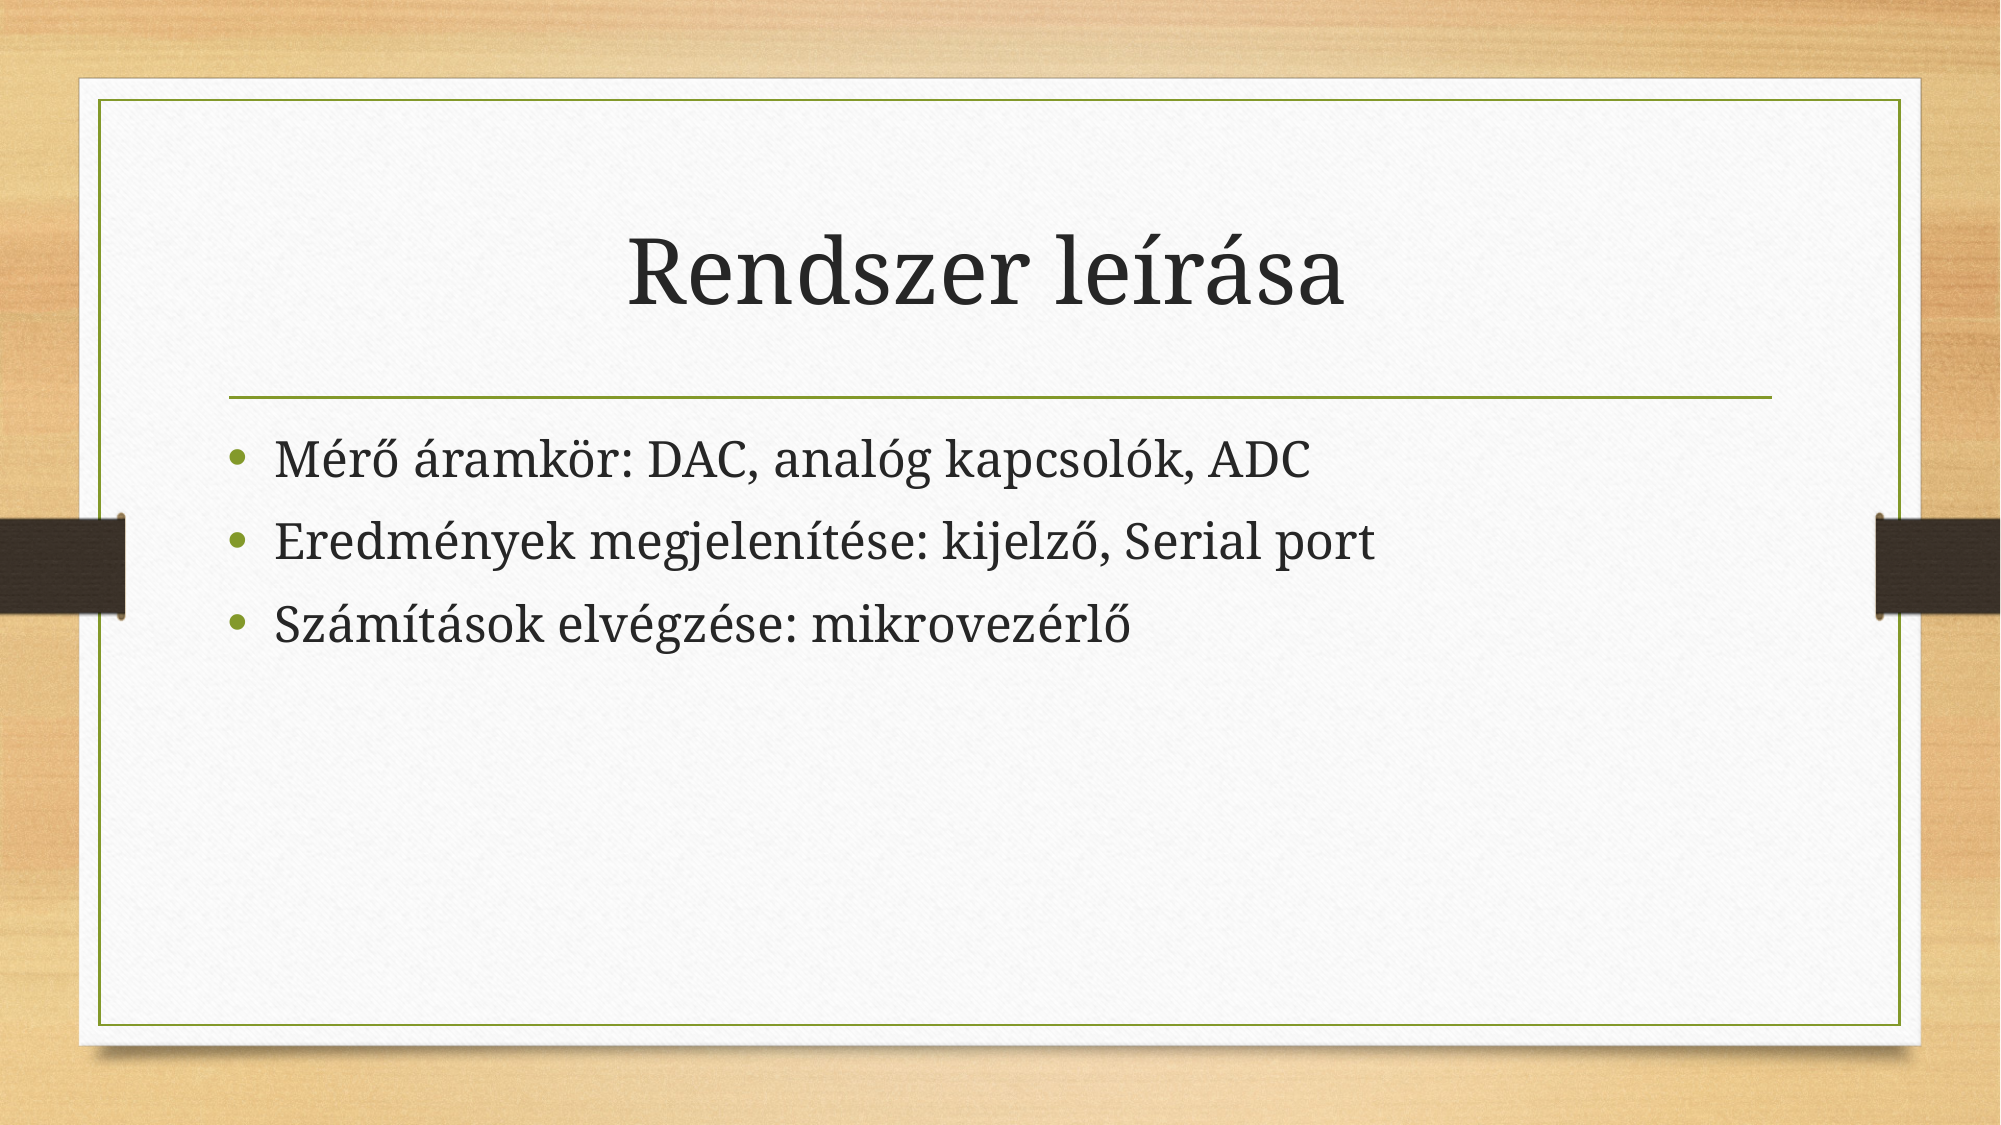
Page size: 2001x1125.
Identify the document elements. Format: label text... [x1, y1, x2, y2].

picture [0, 0, 2001, 1125]
title Rendszer leírása [212, 161, 1788, 375]
list Mérő áramkör: DAC, analóg kapcsolók, ADC Eredmények megjelenítése: kijelző, Serial port Számítások elvégzése: mikrovezérlő [212, 419, 1788, 964]
